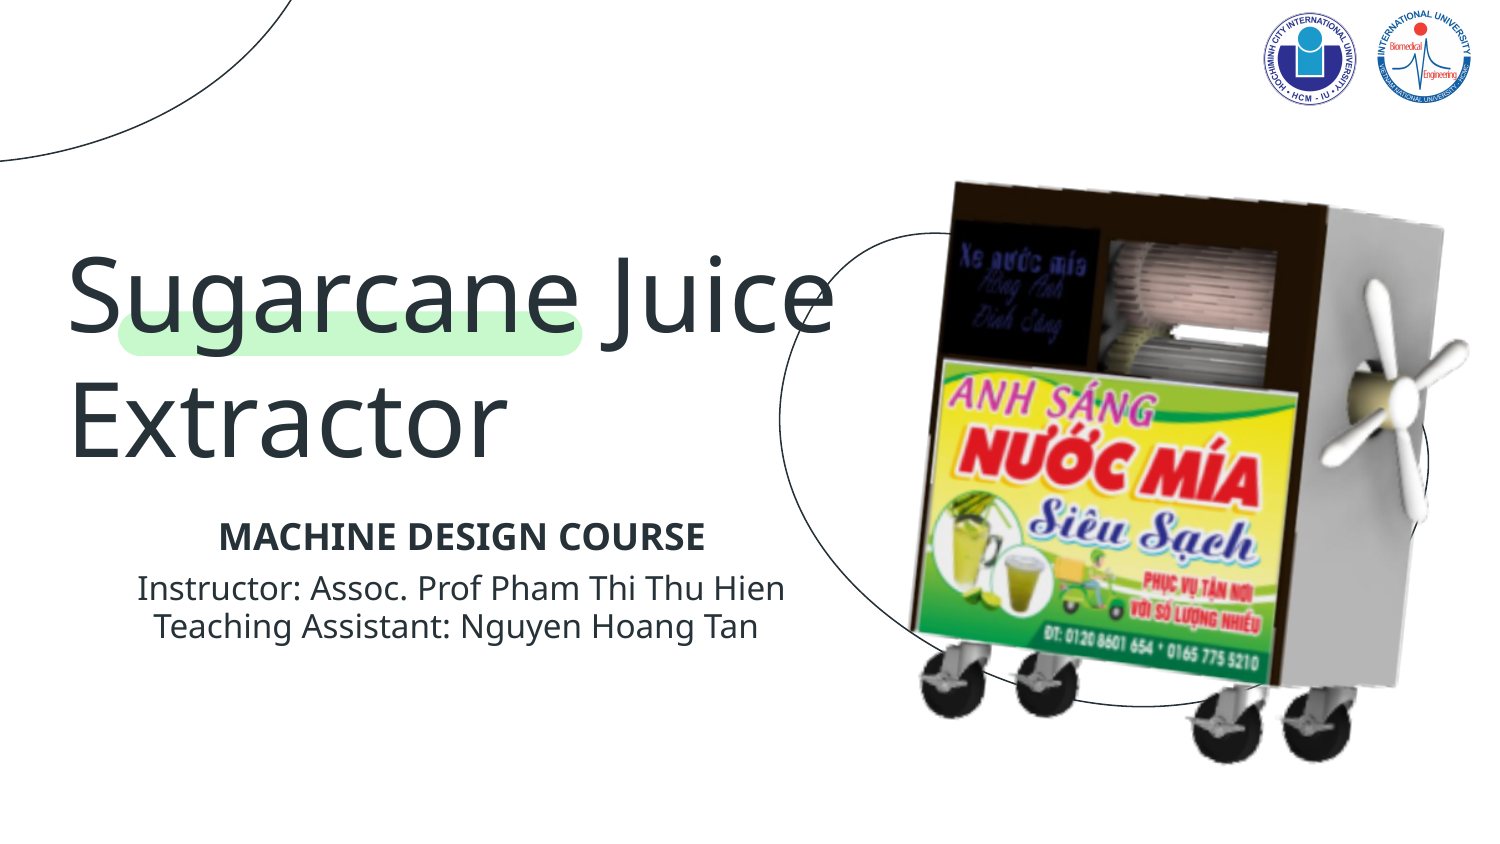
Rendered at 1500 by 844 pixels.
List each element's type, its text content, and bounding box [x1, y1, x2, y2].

text_box Instructor: Assoc. Prof Pham Thi Thu Hien [51, 551, 722, 590]
title Sugarcane Juice Extractor [51, 161, 739, 493]
subtitle MACHINE DESIGN COURSE [51, 498, 729, 551]
picture [694, 0, 1500, 844]
text_box Teaching Assistant: Nguyen Hoang Tan [45, 590, 719, 665]
